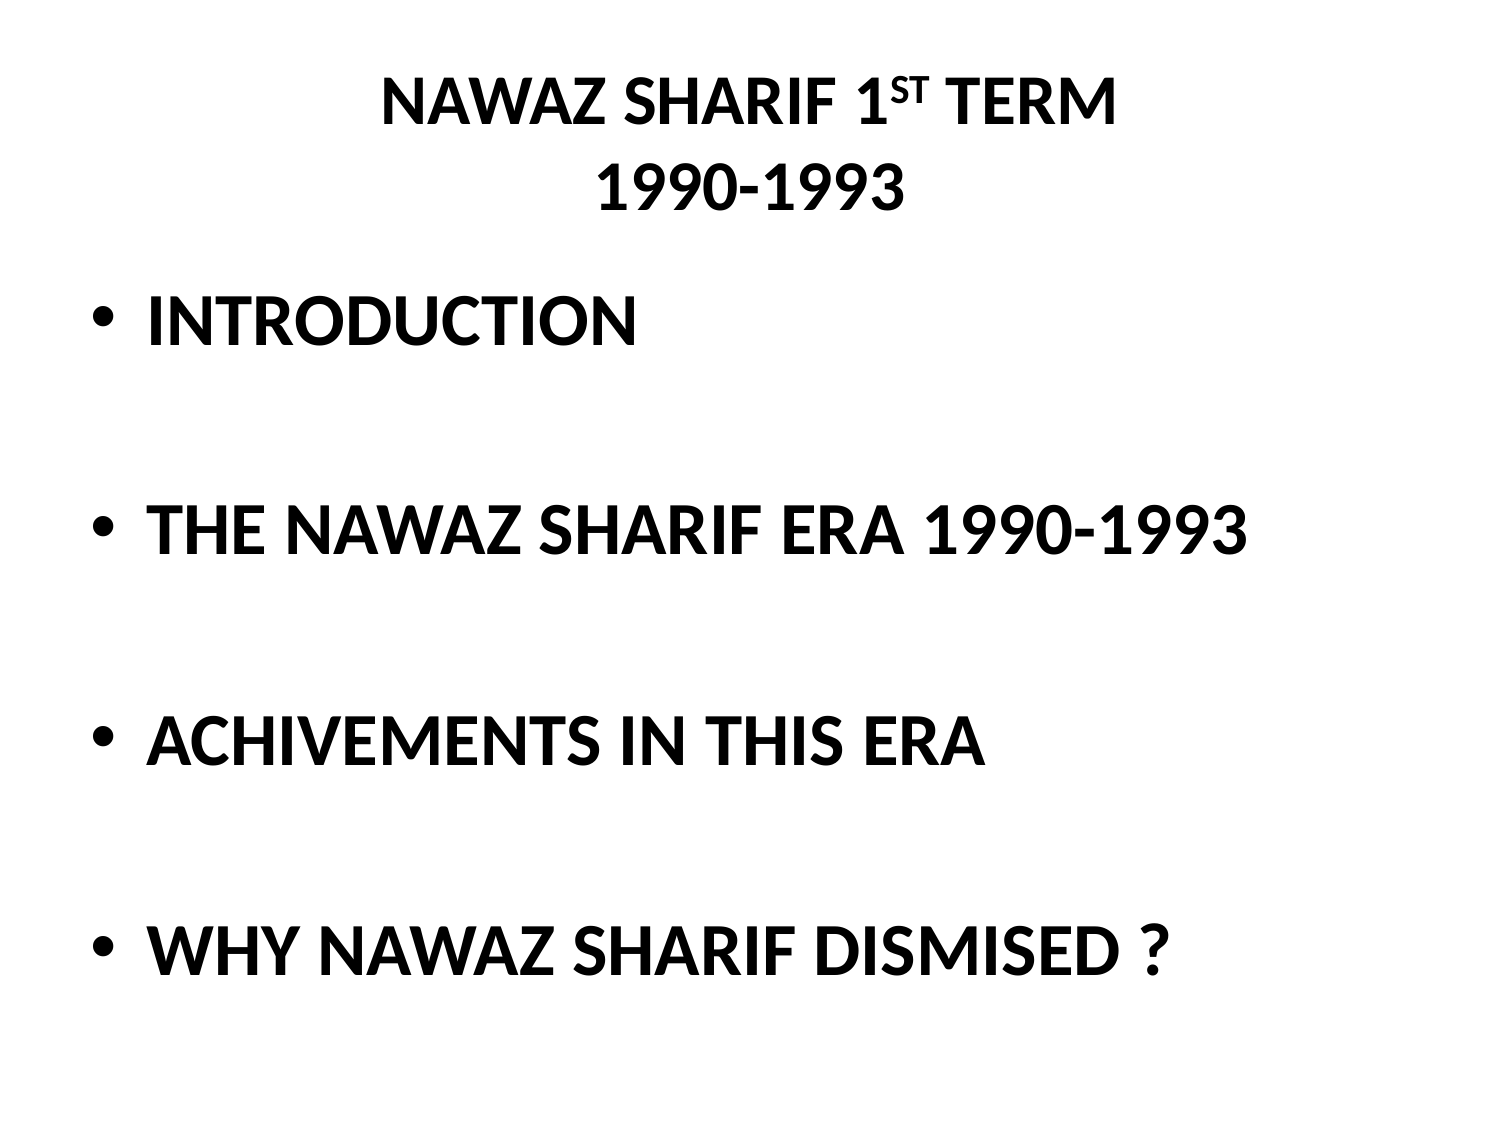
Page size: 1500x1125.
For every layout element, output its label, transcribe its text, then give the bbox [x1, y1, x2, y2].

title NAWAZ SHARIF 1ST TERM 1990-1993 [75, 45, 1425, 233]
list INTRODUCTION THE NAWAZ SHARIF ERA 1990-1993 ACHIVEMENTS IN THIS ERA WHY NAWAZ SHARIF DISMISED ? [75, 262, 1425, 1005]
